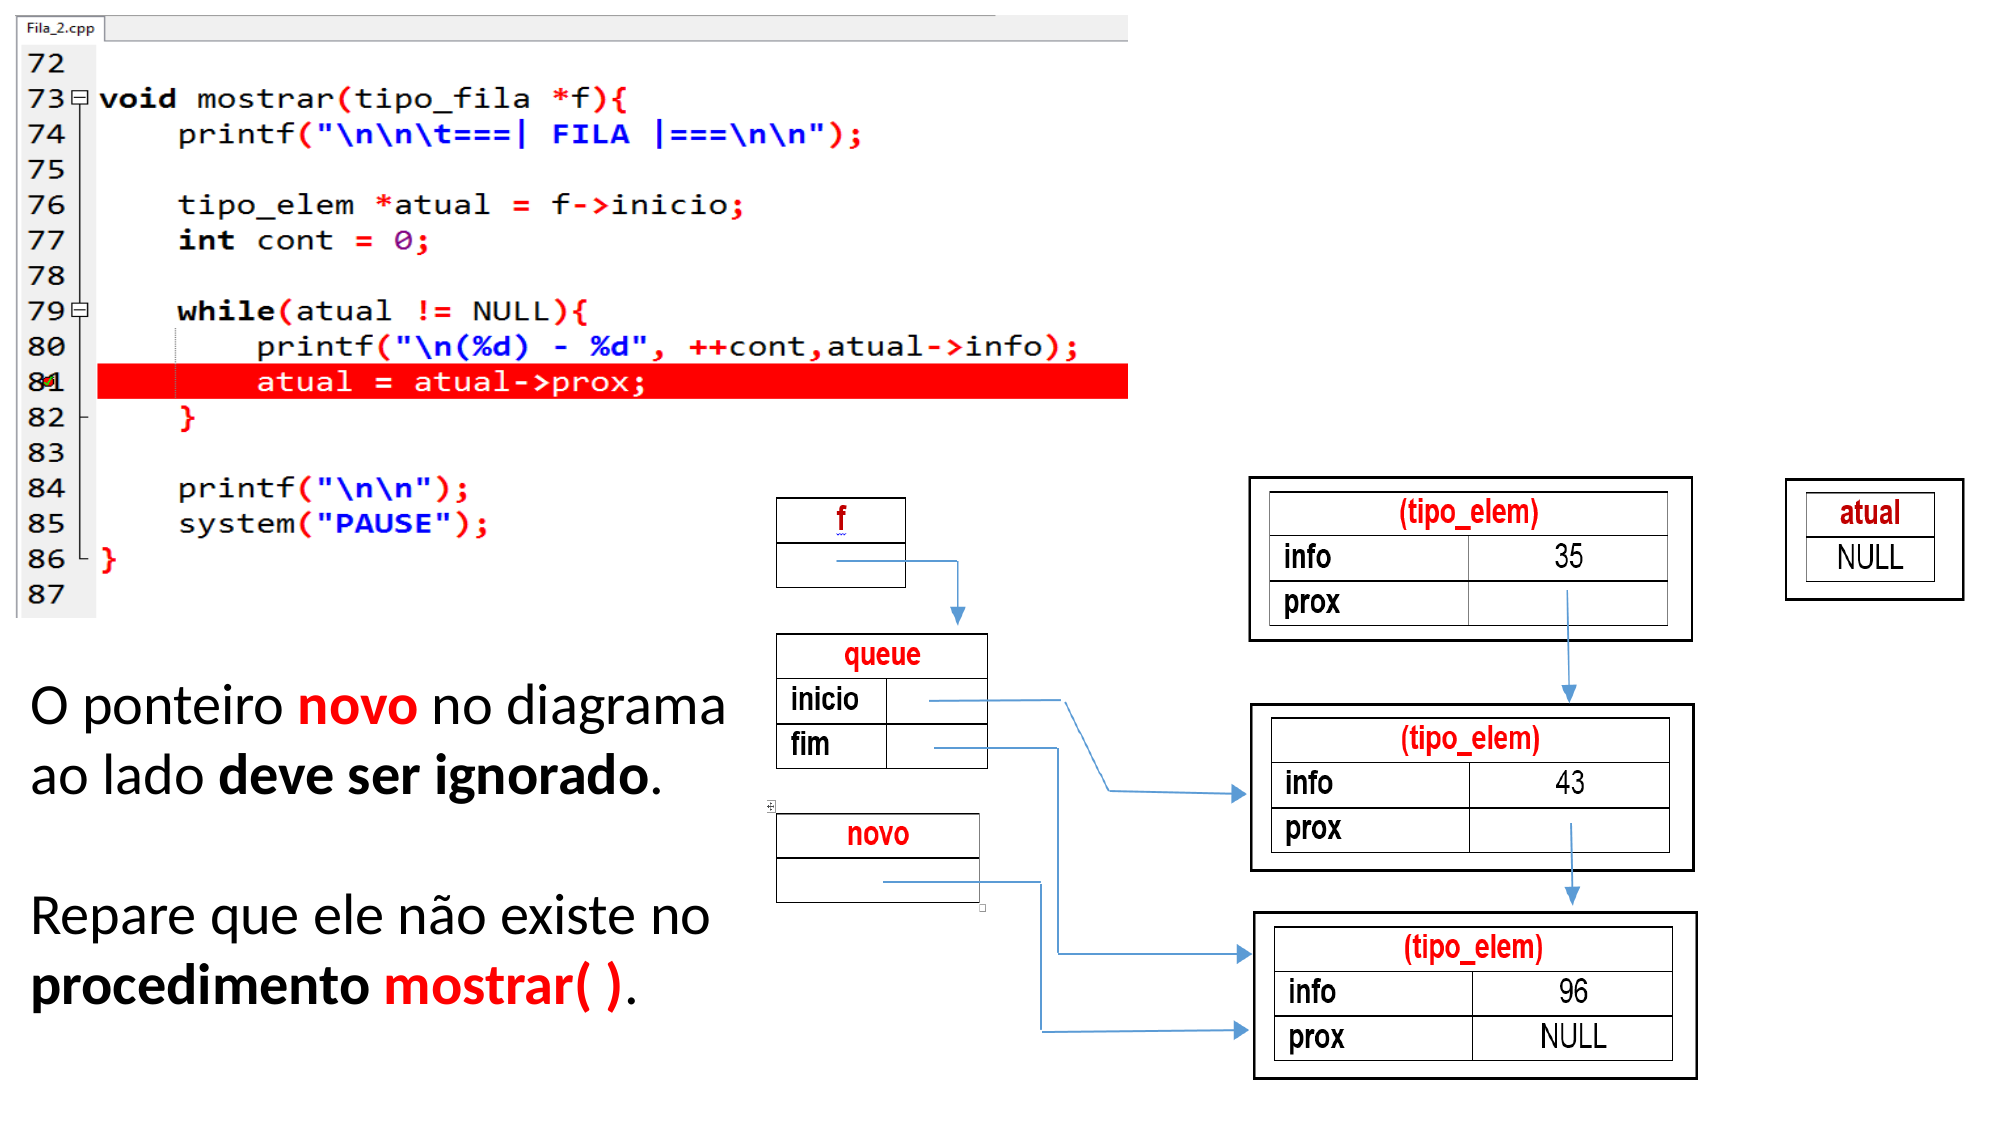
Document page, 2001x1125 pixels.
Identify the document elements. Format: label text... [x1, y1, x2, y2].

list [767, 453, 1971, 1095]
text_box O ponteiro novo no diagrama ao lado deve ser ignorado. Repare que ele não existe no procedimento mostrar( ). [15, 658, 752, 1024]
picture [15, 15, 1128, 618]
